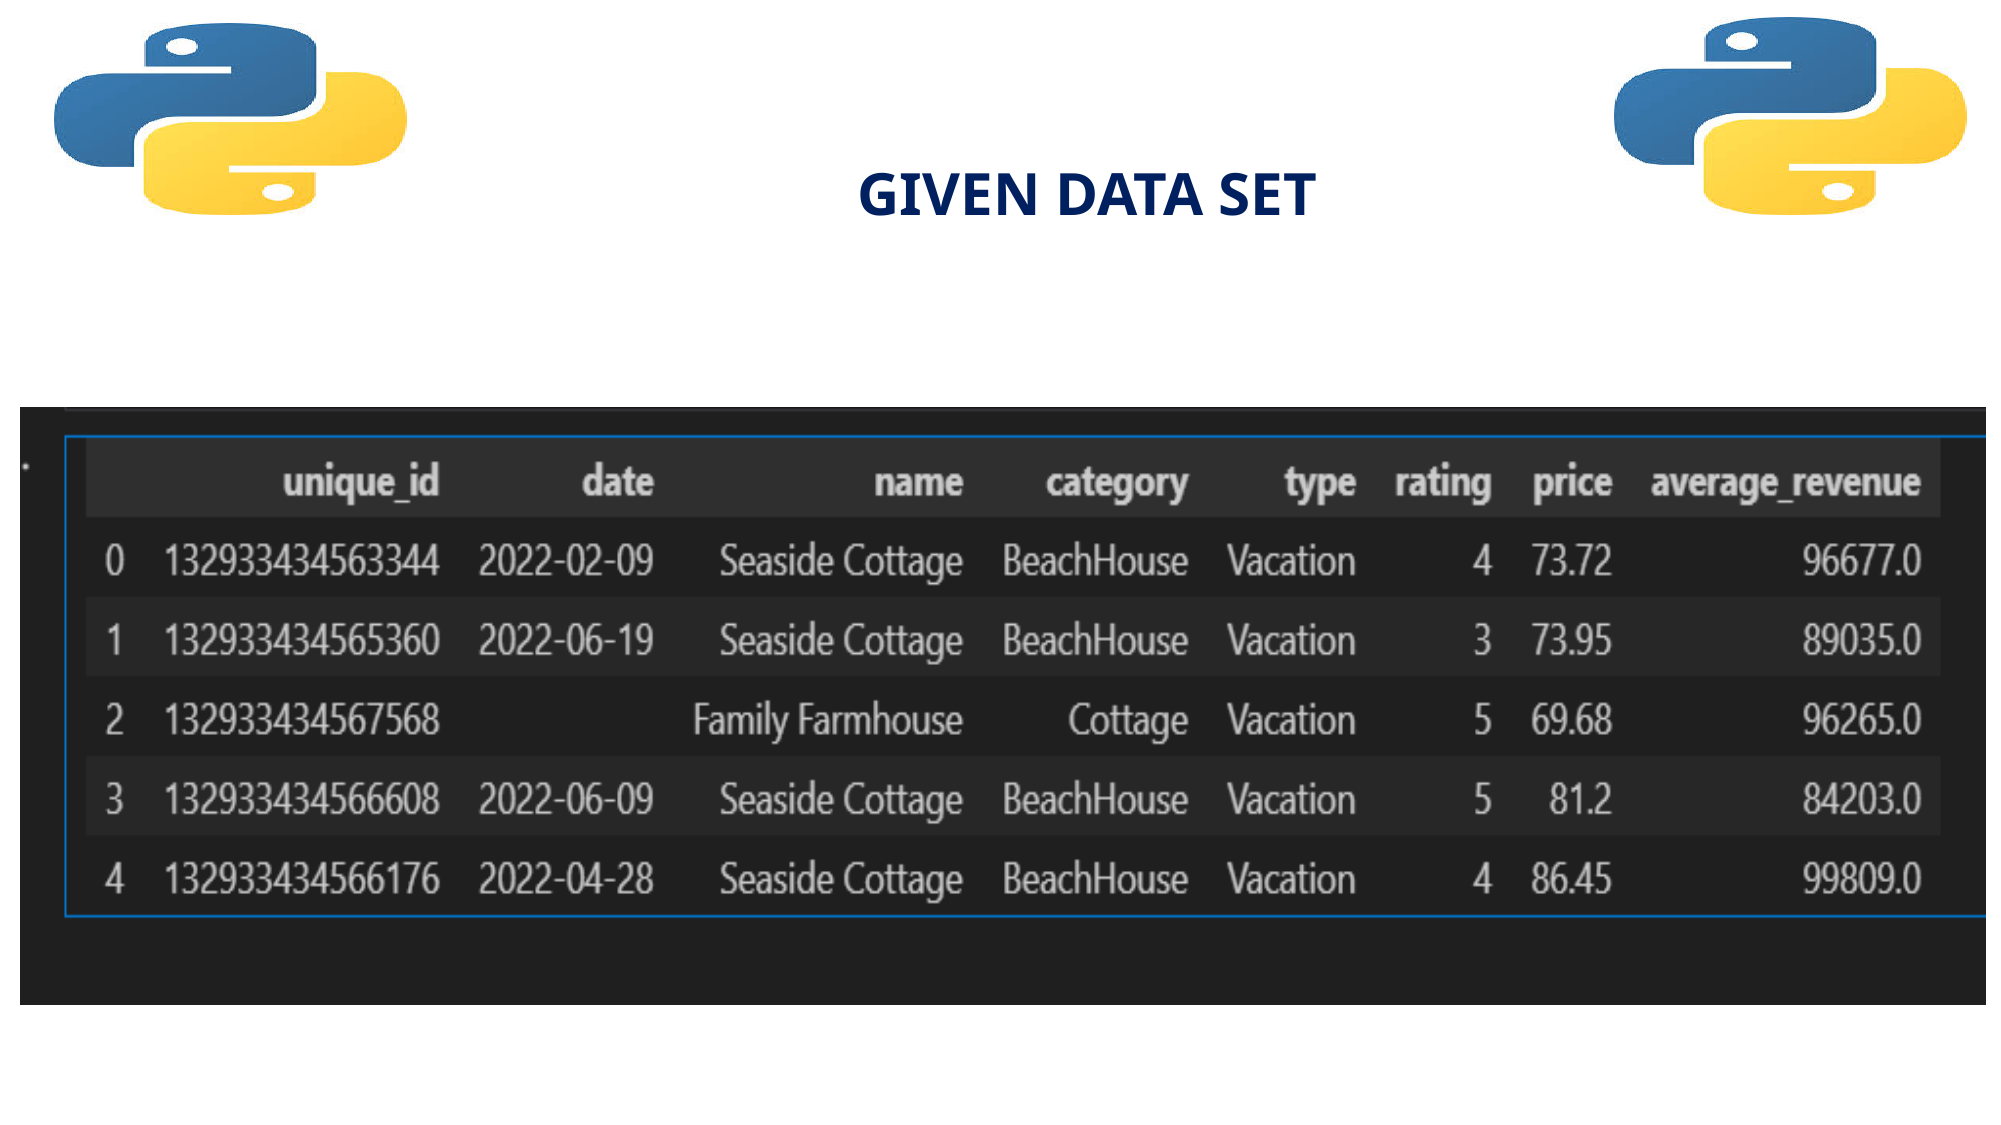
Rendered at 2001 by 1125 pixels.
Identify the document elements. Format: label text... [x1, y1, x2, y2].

picture [54, 23, 407, 215]
picture [20, 406, 1986, 1006]
picture [1614, 16, 1967, 215]
text_box GIVEN DATA SET [843, 150, 1760, 235]
